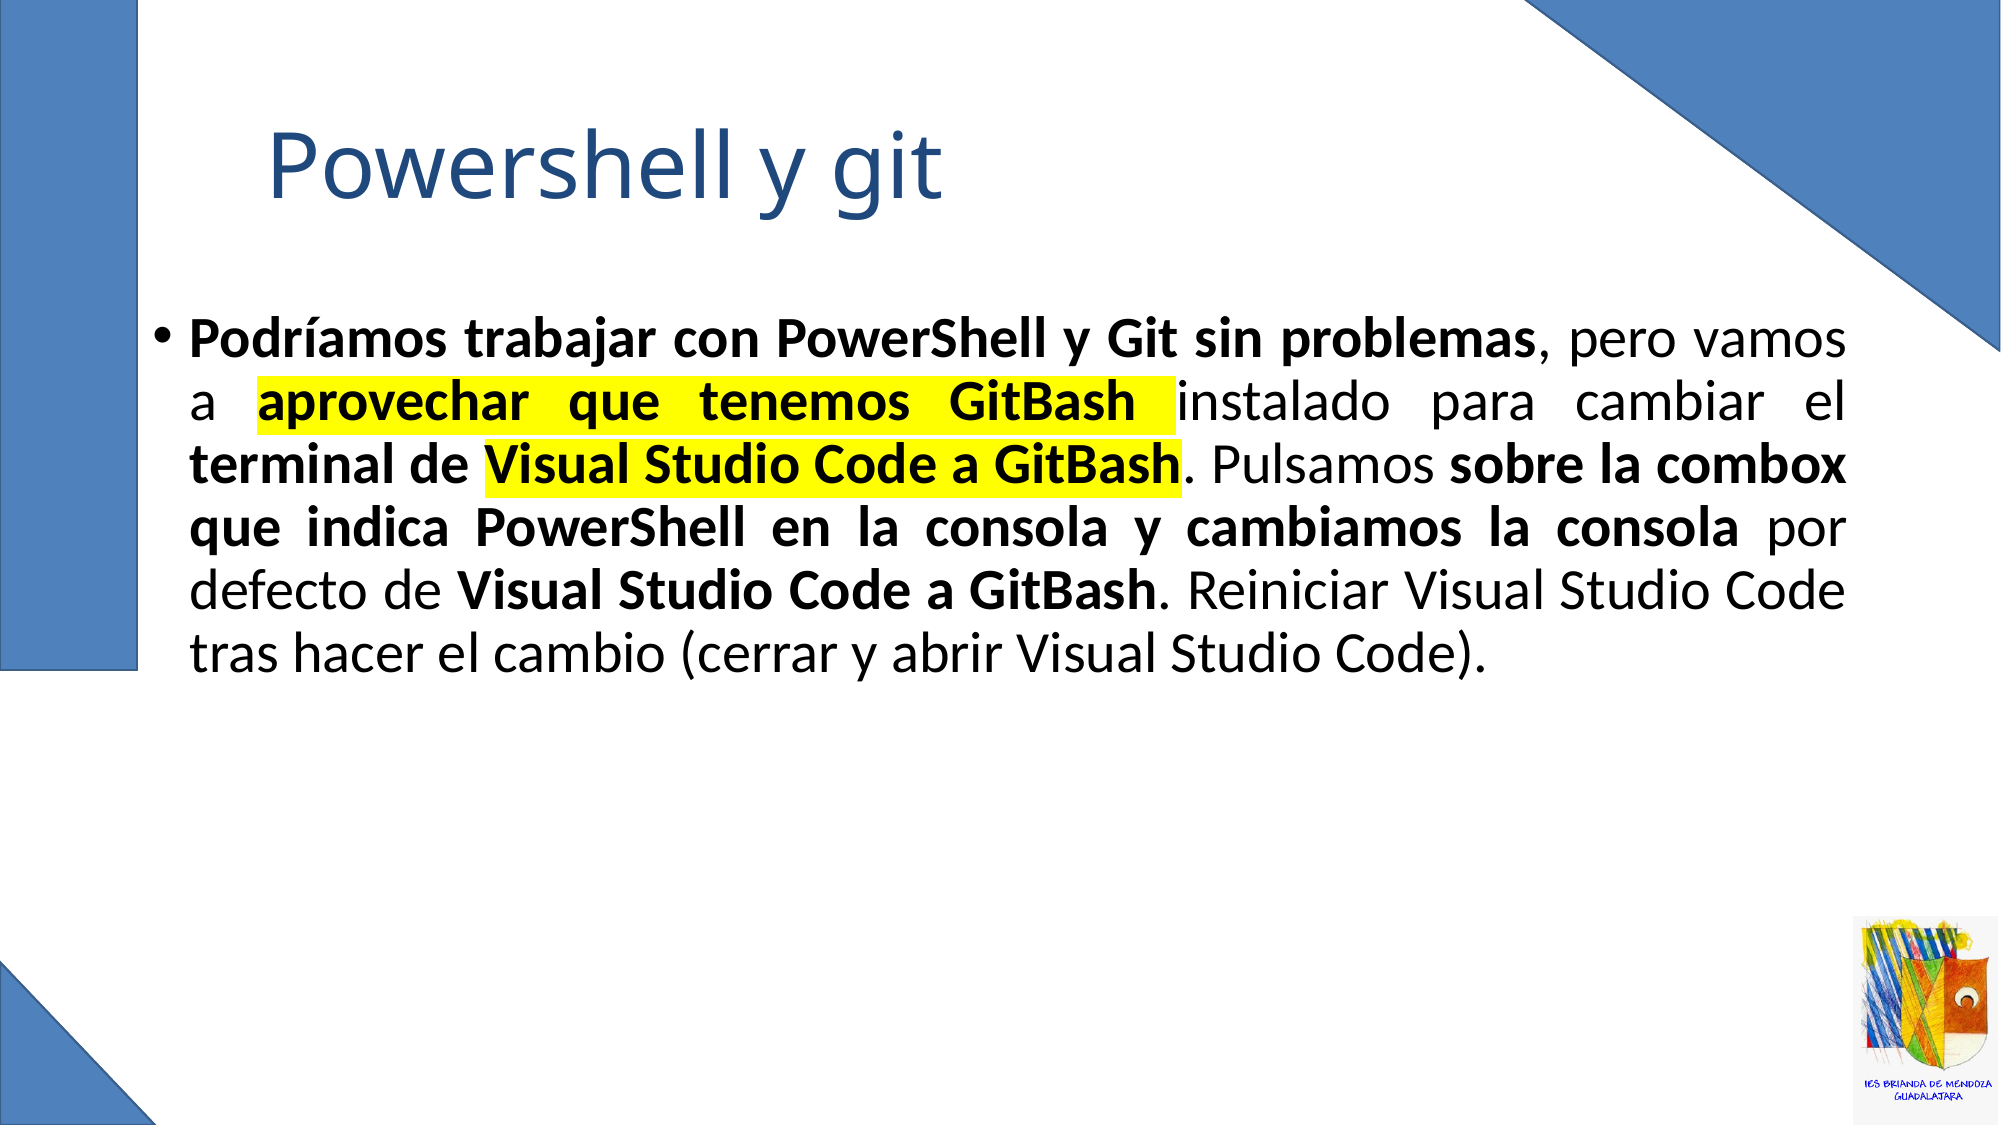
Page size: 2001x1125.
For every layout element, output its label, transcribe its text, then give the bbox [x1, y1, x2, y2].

picture [1853, 916, 1998, 1125]
title Powershell y git [250, 59, 1599, 278]
list Podríamos trabajar con PowerShell y Git sin problemas, pero vamos a aprovechar que tenemos GitBash instalado para cambiar el terminal de Visual Studio Code a GitBash. Pulsamos sobre la combox que indica PowerShell en la consola y cambiamos la consola por defecto de Visual Studio Code a GitBash. Reiniciar Visual Studio Code tras hacer el cambio (cerrar y abrir Visual Studio Code). [137, 299, 1863, 1014]
